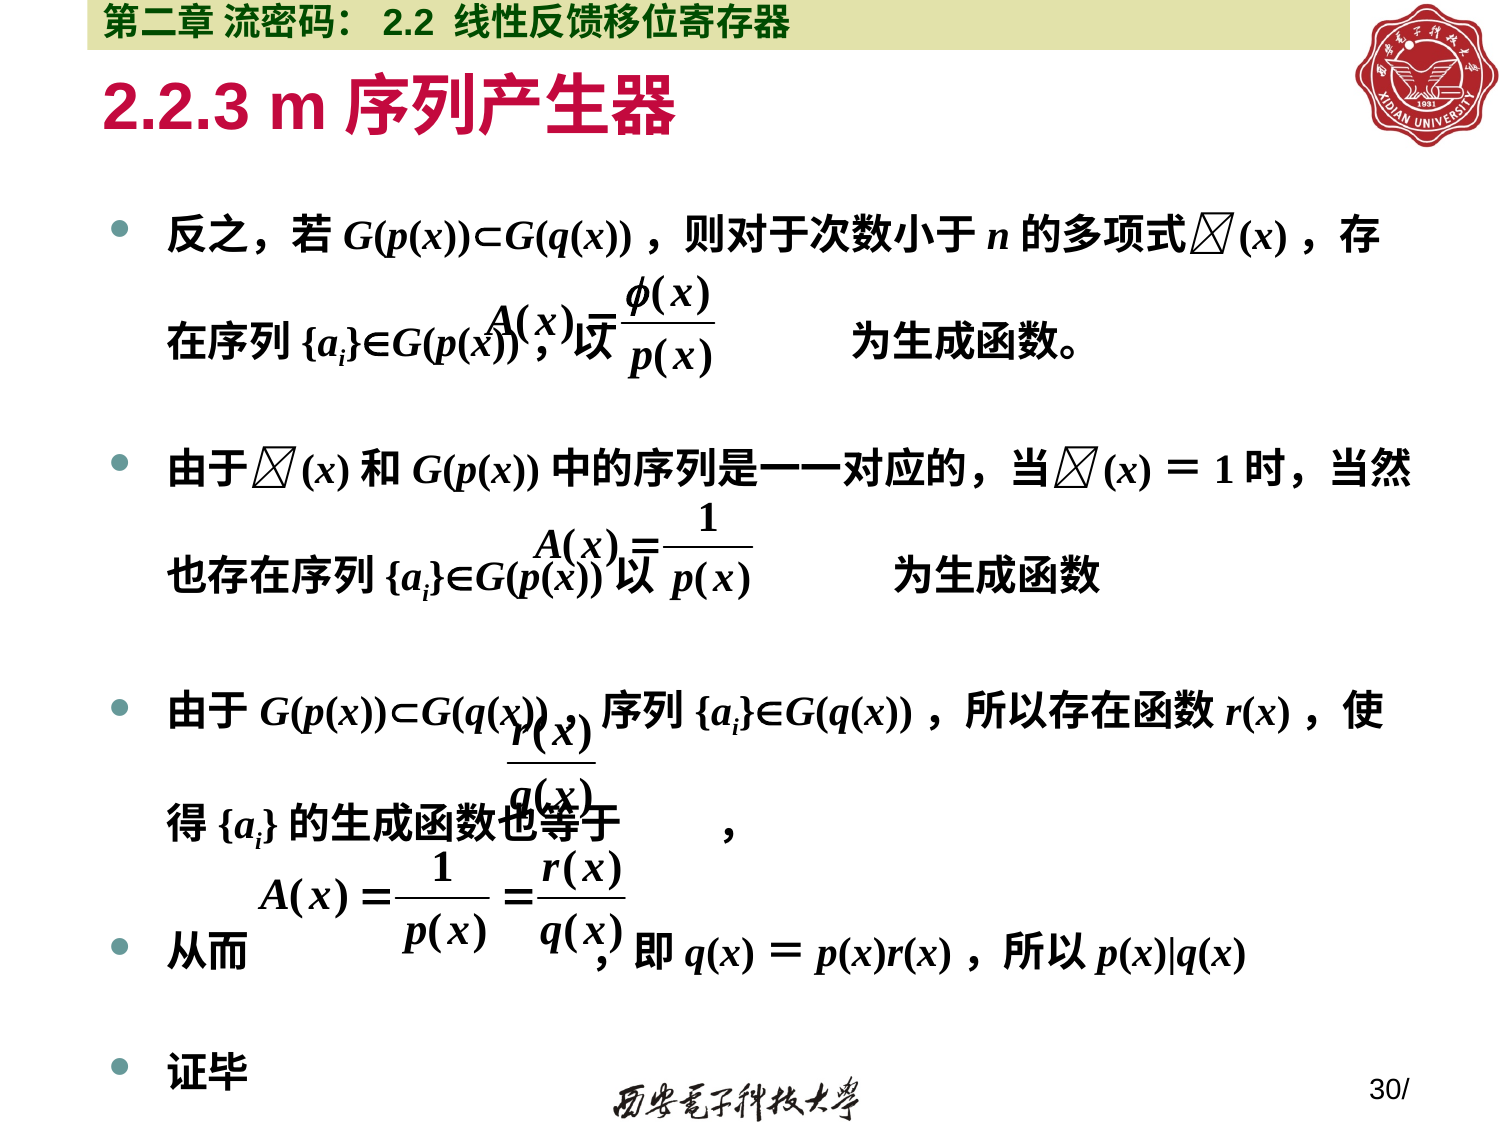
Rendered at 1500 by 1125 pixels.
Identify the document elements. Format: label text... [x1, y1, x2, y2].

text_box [249, 835, 634, 963]
list 反之，若G(p(x))G(q(x))，则对于次数小于n的多项式(x)，存在序列{ai}G(p(x))，以 为生成函数。 由于(x)和G(p(x))中的序列是一一对应的，当(x)＝1时，当然也存在序列{ai}G(p(x))以 为生成函数 由于G(p(x))G(q(x))，序列{ai}G(q(x))，所以存在函数r(x)，使得{ai}的生成函数也等于 ， 从而 ，即q(x)＝p(x)r(x)，所以p(x)|q(x) 证毕 [37, 149, 1438, 1051]
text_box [524, 487, 763, 609]
picture [1350, 0, 1500, 150]
slide_number 30/ [1212, 1062, 1426, 1113]
picture [612, 1076, 863, 1125]
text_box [476, 260, 726, 388]
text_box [499, 699, 606, 828]
text_box 第二章 流密码：2.2 线性反馈移位寄存器 [87, 0, 1350, 50]
title 2.2.3 m序列产生器 [87, 62, 1351, 149]
